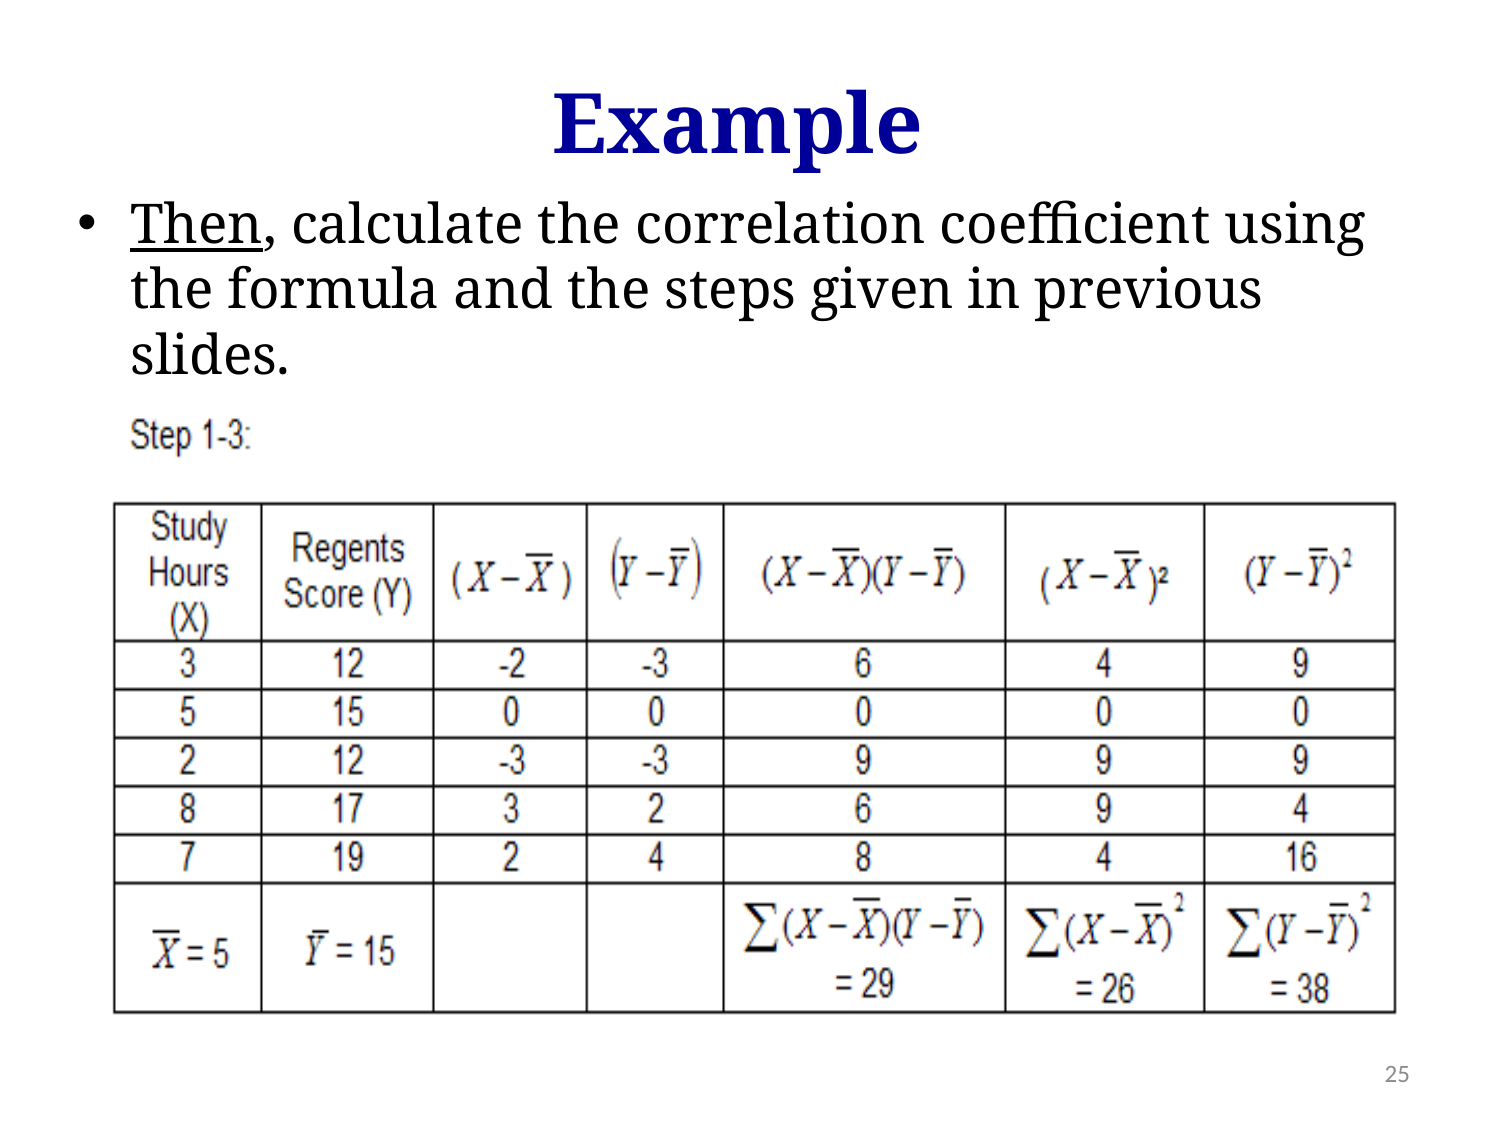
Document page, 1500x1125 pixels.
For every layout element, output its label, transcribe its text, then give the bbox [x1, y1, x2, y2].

list Then, calculate the correlation coefficient using the formula and the steps given in previous slides. [62, 181, 1425, 393]
slide_number 25 [1074, 1053, 1425, 1103]
text_box Example [50, 62, 1425, 178]
picture [62, 393, 1438, 1045]
